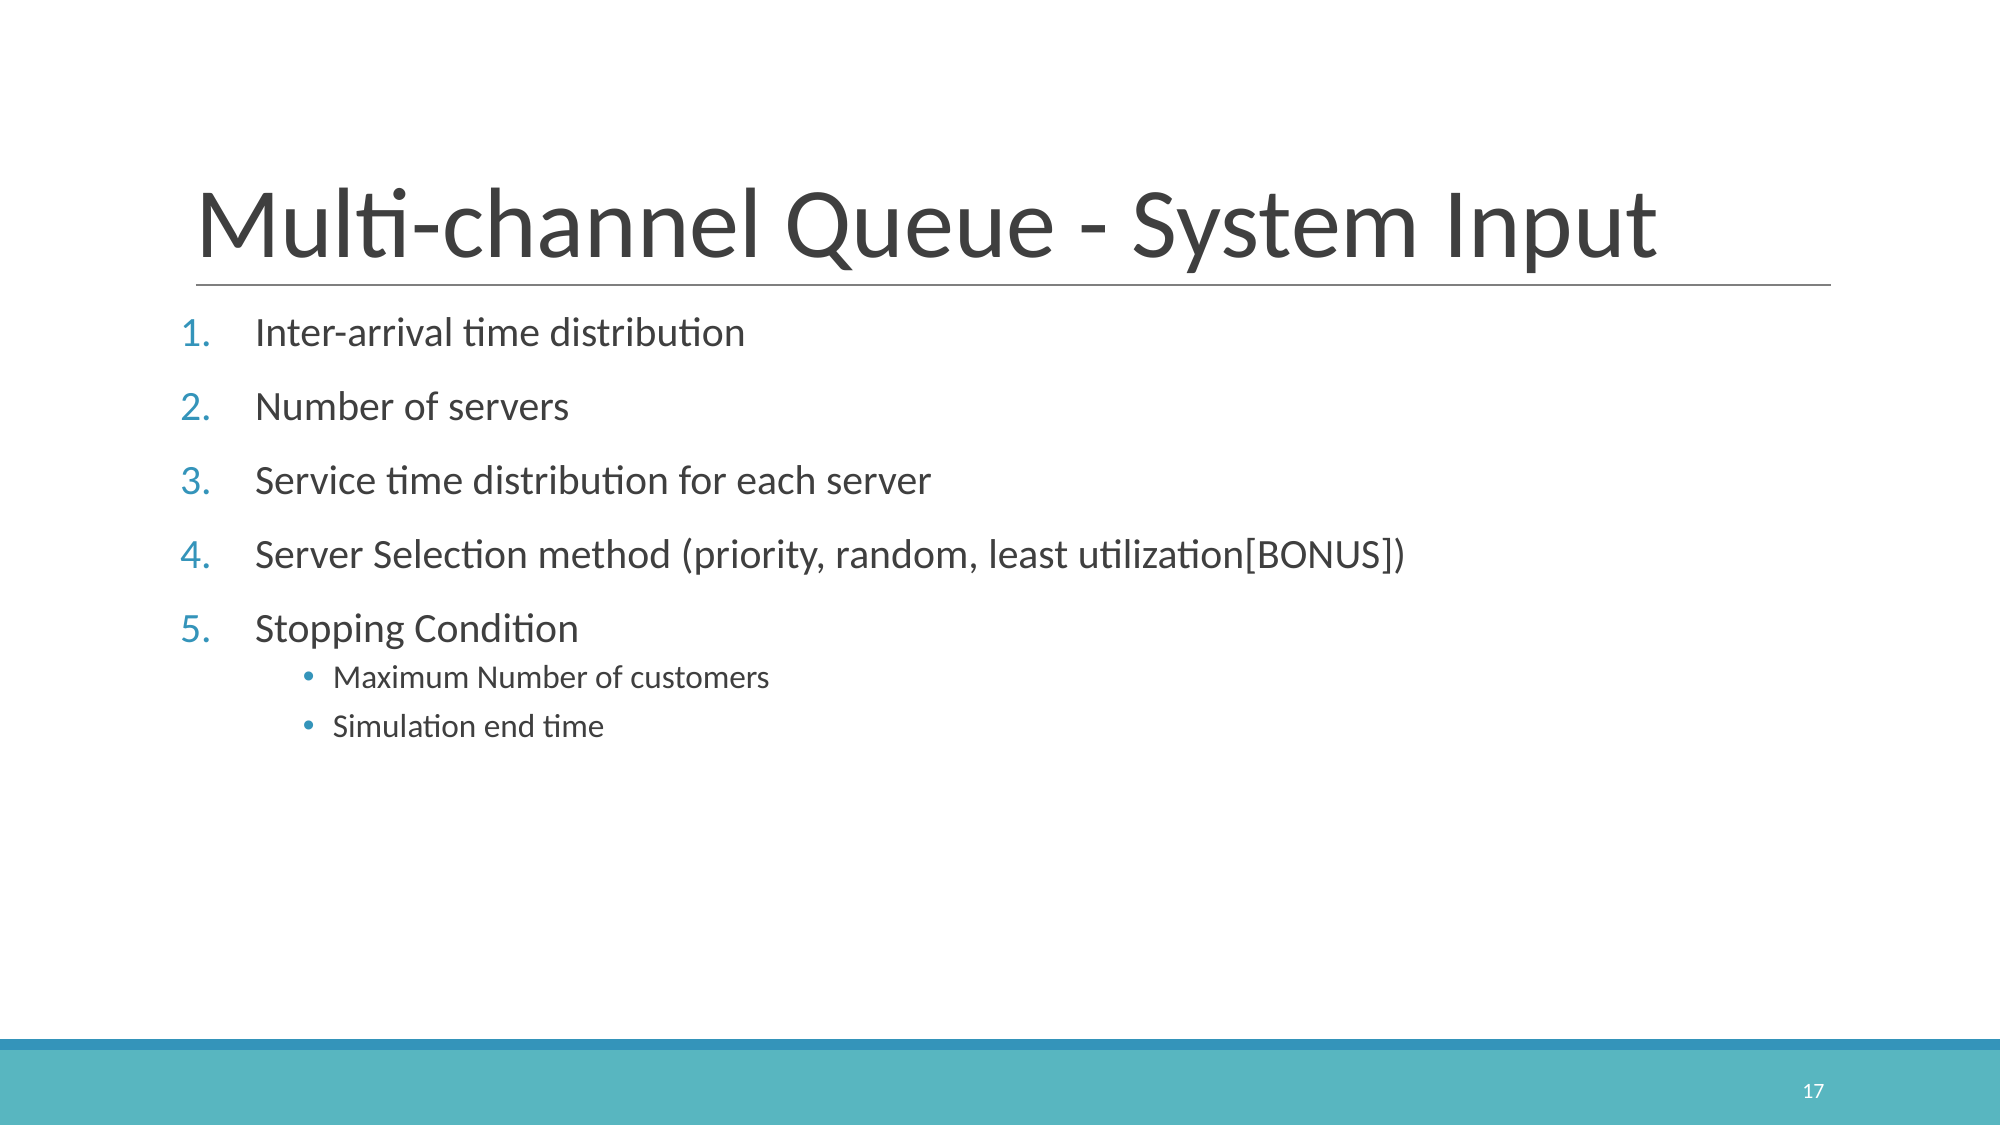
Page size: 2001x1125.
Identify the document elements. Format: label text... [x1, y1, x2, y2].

list Inter-arrival time distribution Number of servers Service time distribution for each server Server Selection method (priority, random, least utilization[BONUS]) Stopping Condition Maximum Number of customers Simulation end time [180, 302, 1830, 963]
slide_number 17 [1624, 1059, 1840, 1120]
title Multi-channel Queue - System Input [180, 47, 1830, 285]
